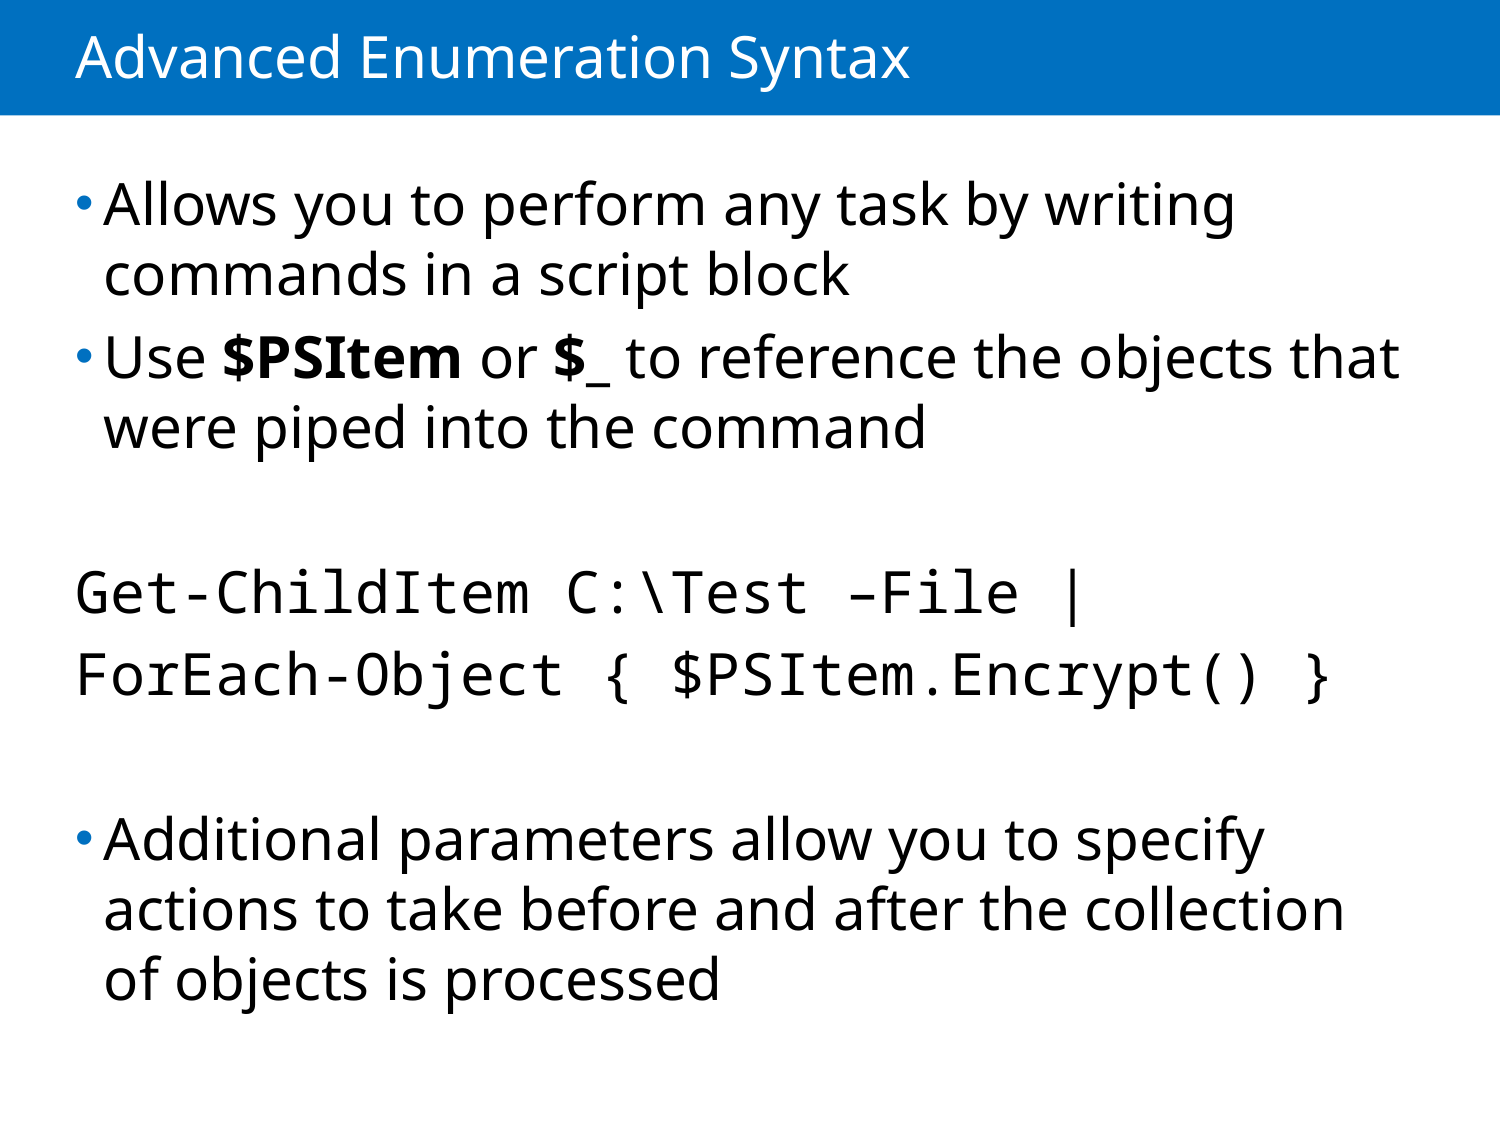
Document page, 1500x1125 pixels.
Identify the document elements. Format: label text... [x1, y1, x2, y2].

title Advanced Enumeration Syntax [75, 0, 1351, 122]
text_box Allows you to perform any task by writing commands in a script block Use $PSItem or $_ to reference the objects that were piped into the command Get-ChildItem C:\Test –File | ForEach-Object { $PSItem.Encrypt() } Additional parameters allow you to specify actions to take before and after the collection of objects is processed [75, 167, 1408, 1012]
